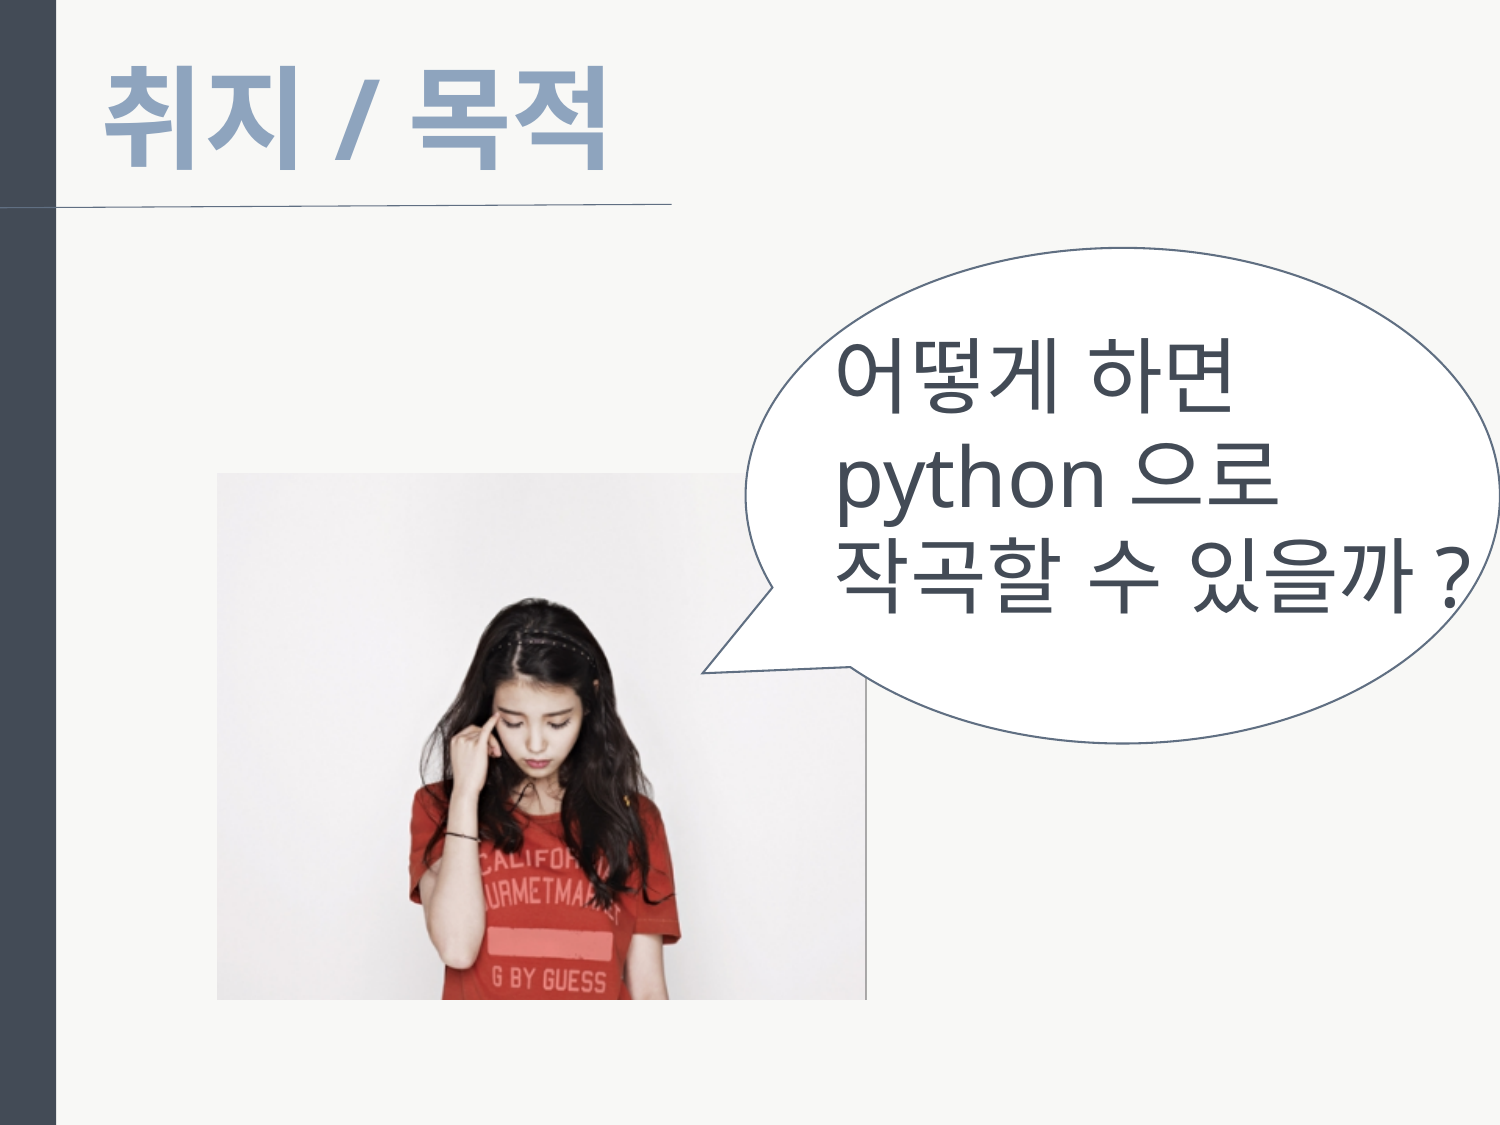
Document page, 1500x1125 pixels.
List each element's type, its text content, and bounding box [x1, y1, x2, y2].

text_box [861, 246, 1385, 316]
text_box [0, 0, 57, 204]
text_box [746, 347, 819, 473]
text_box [0, 204, 672, 208]
text_box 취지/목적 [85, 40, 646, 191]
text_box 어떻게 하면 python으로 작곡할 수 있을까? [819, 316, 1500, 632]
text_box [0, 209, 57, 1125]
text_box [867, 632, 1440, 745]
picture [217, 473, 867, 1000]
